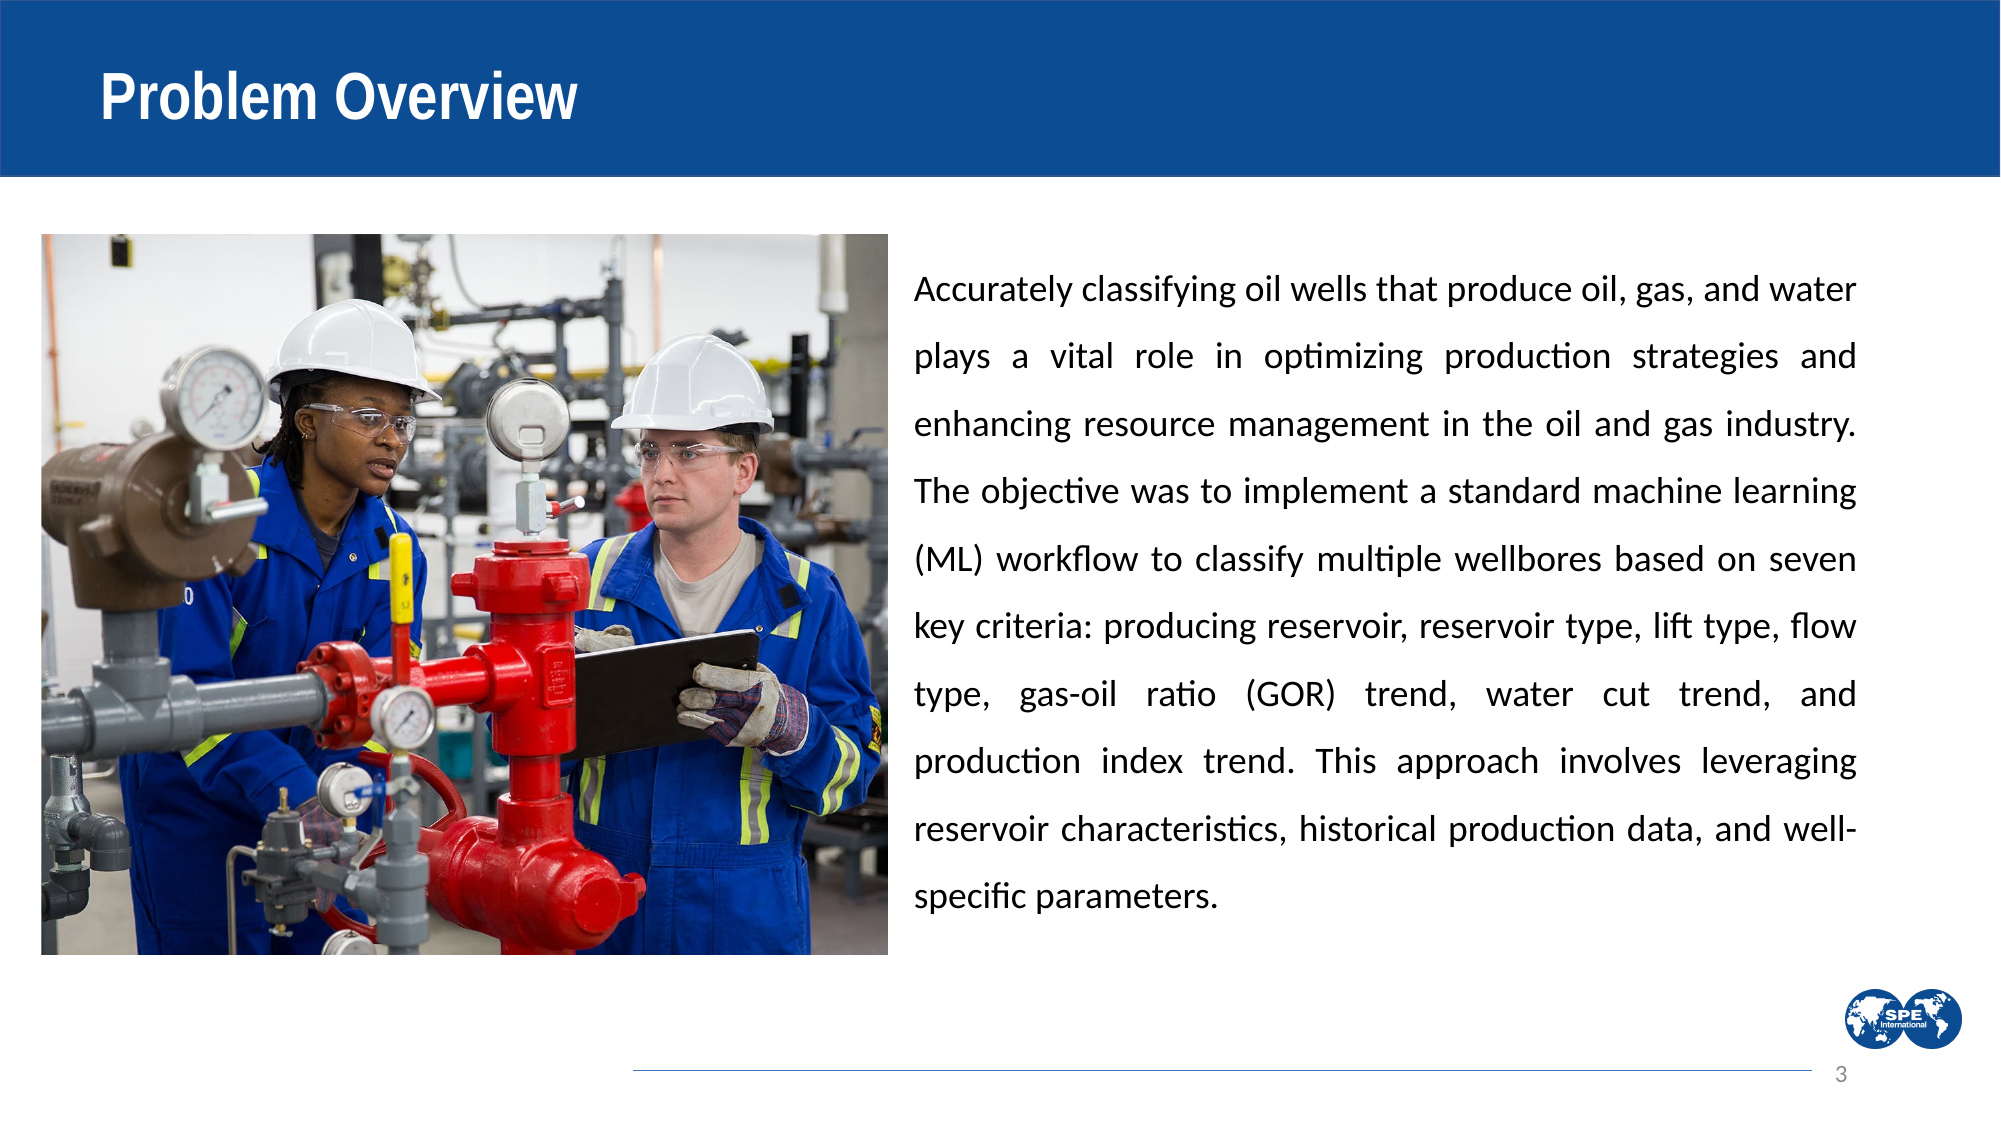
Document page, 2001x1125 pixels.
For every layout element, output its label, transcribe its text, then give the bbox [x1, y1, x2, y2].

text_box Accurately classifying oil wells that produce oil, gas, and water plays a vital role in optimizing production strategies and enhancing resource management in the oil and gas industry. The objective was to implement a standard machine learning (ML) workflow to classify multiple wellbores based on seven key criteria: producing reservoir, reservoir type, lift type, flow type, gas-oil ratio (GOR) trend, water cut trend, and production index trend. This approach involves leveraging reservoir characteristics, historical production data, and well-specific parameters. [898, 234, 1873, 924]
picture [41, 234, 888, 955]
slide_number 3 [1412, 1042, 1863, 1103]
text_box Problem Overview [85, 45, 594, 141]
picture [1845, 989, 1962, 1049]
